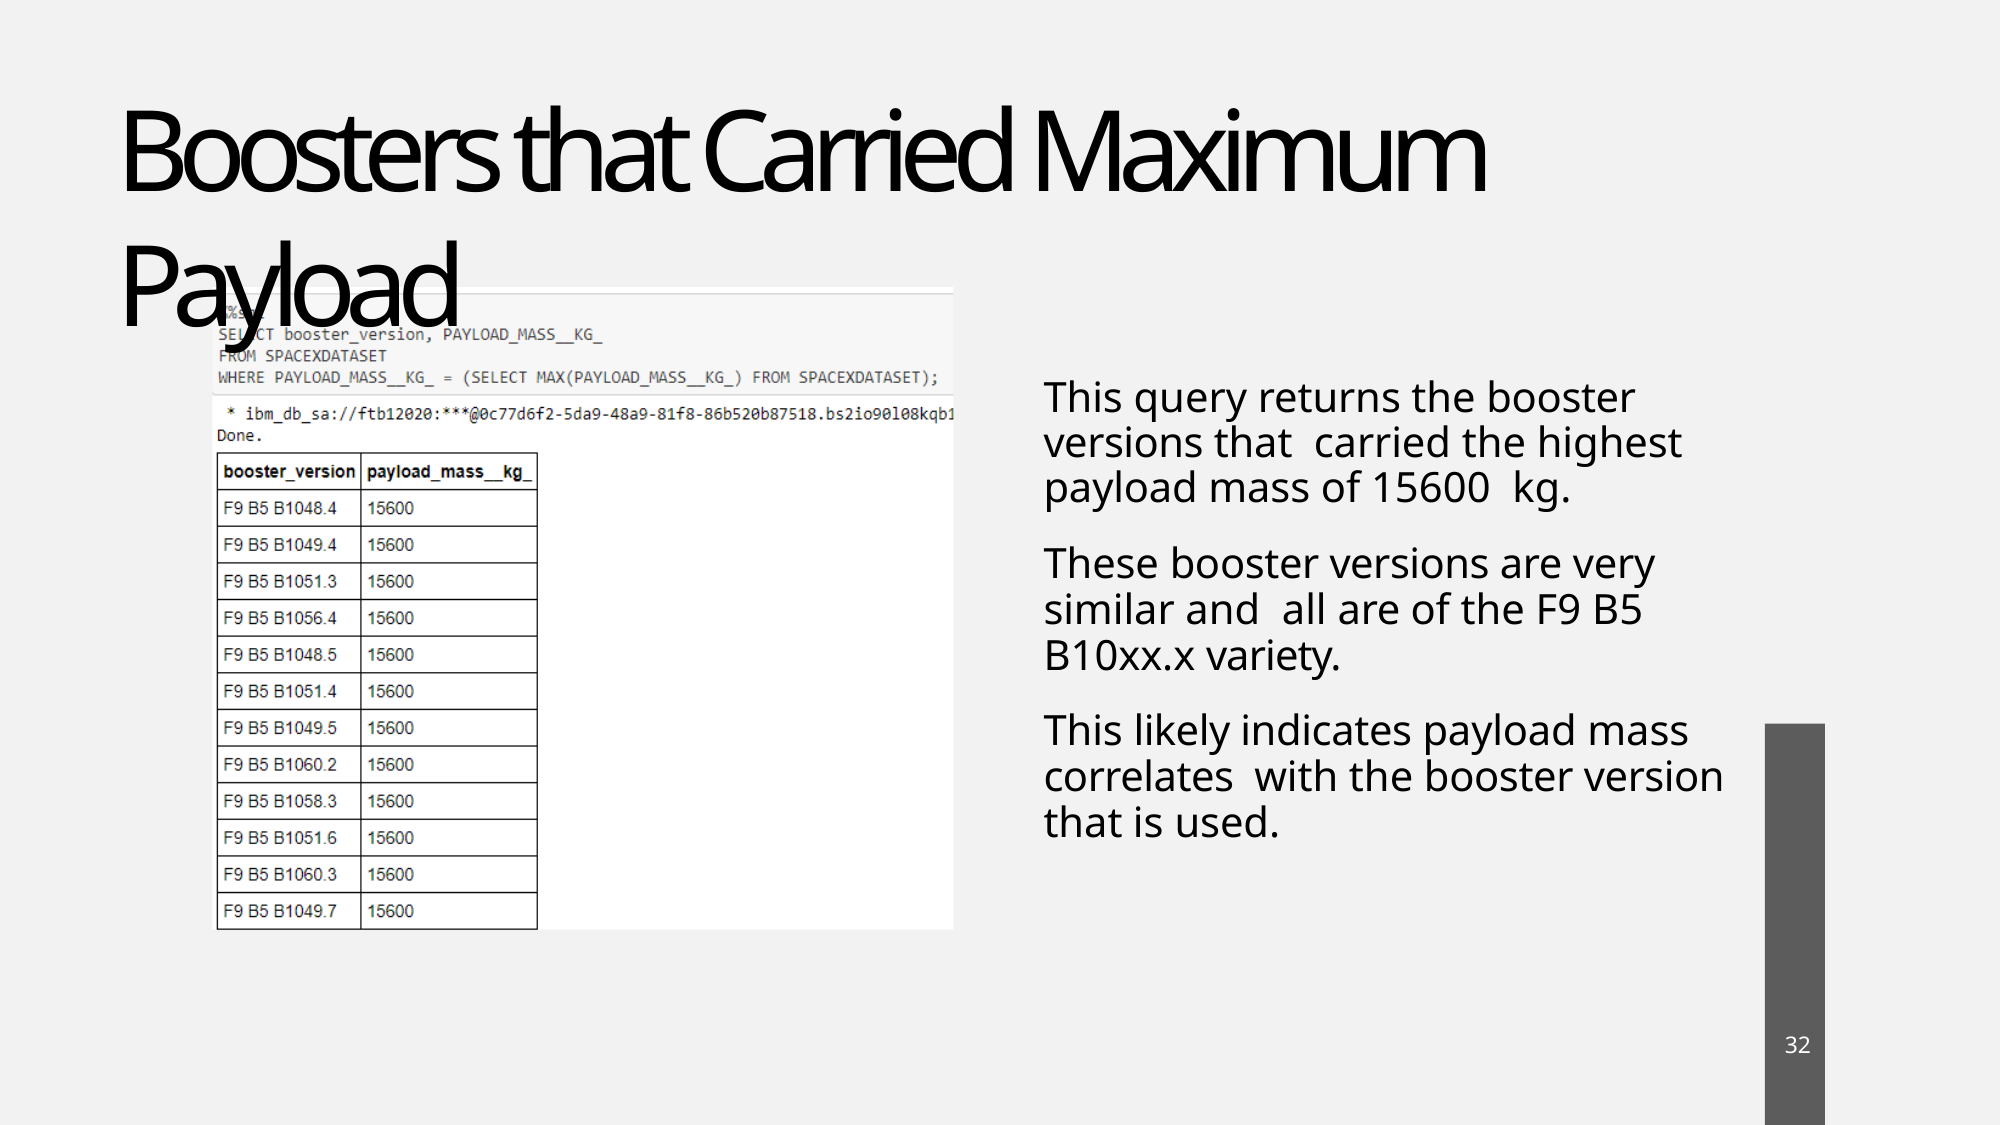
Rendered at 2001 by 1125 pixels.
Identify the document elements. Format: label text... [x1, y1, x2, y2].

slide_number 32 [1764, 723, 1825, 1125]
text_box Boosters that Carried Maximum Payload [116, 0, 1623, 349]
text_box This query returns the booster versions that carried the highest payload mass of 15600 kg. These booster versions are very similar and all are of the F9 B5 B10xx.x variety. This likely indicates payload mass correlates with the booster version that is used. [1041, 369, 1783, 847]
text_box [212, 349, 954, 935]
